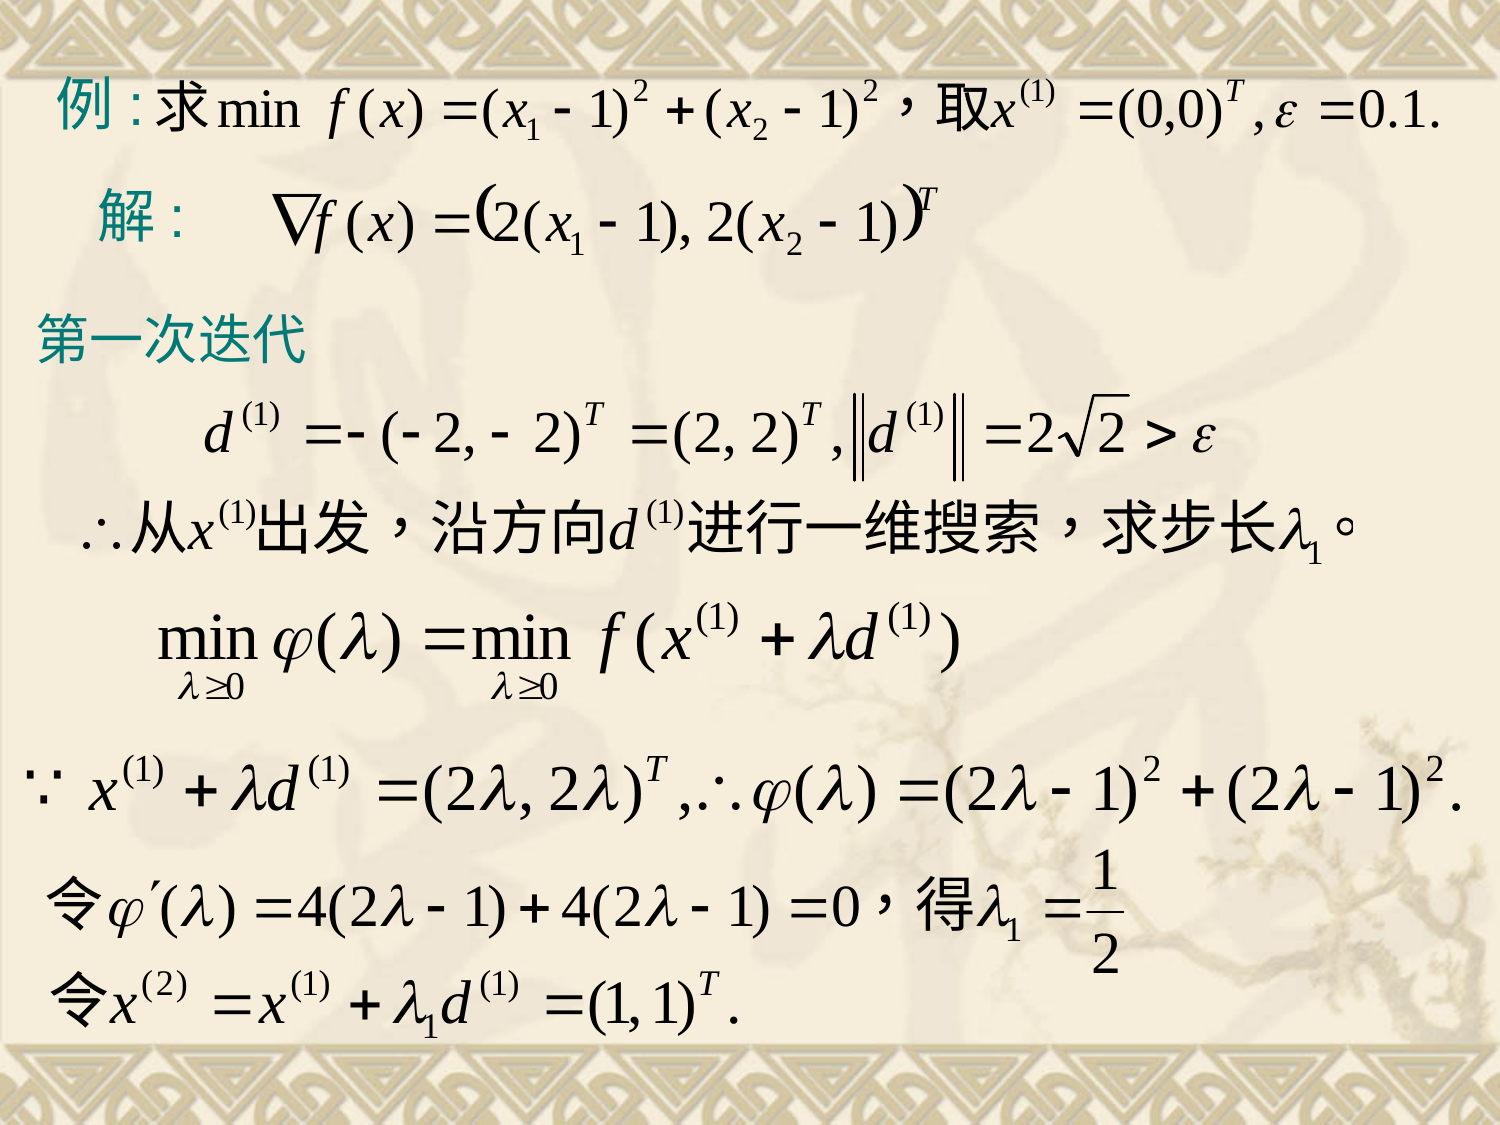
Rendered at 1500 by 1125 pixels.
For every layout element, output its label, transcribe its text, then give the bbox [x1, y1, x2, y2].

text_box 解: [100, 172, 183, 256]
text_box 例: [41, 66, 147, 138]
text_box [147, 586, 975, 717]
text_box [37, 831, 1137, 987]
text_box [23, 739, 1471, 838]
text_box 第一次迭代 [17, 291, 325, 386]
picture [0, 0, 1500, 1125]
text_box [147, 66, 1447, 151]
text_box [194, 382, 1235, 485]
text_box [76, 485, 1353, 575]
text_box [265, 172, 951, 266]
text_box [41, 956, 751, 1050]
